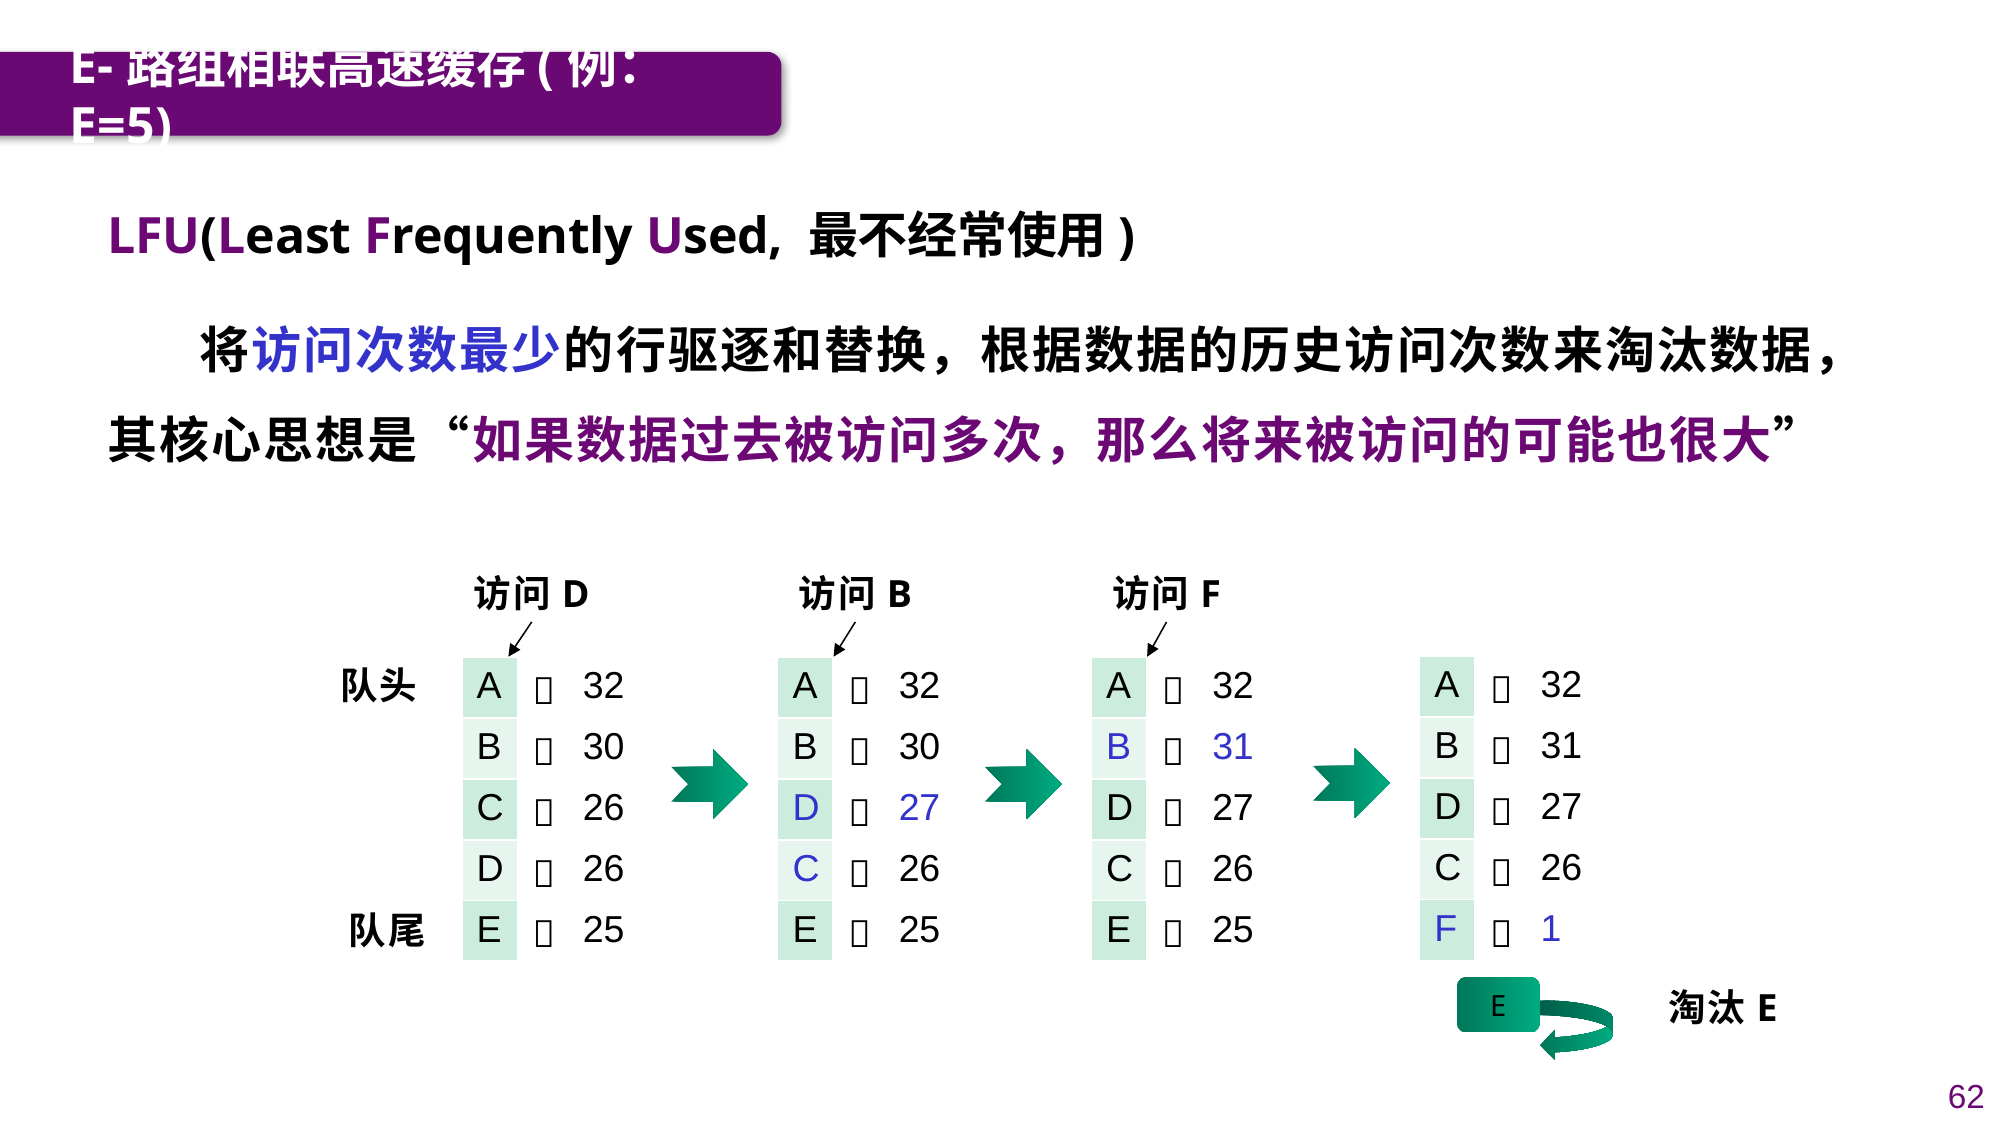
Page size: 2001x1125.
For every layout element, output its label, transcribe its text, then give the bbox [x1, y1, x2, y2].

table_cell C [778, 841, 832, 900]
table_cell  [834, 901, 883, 960]
table_cell 25 [1198, 901, 1284, 960]
table_cell 26 [569, 780, 655, 839]
slide_number 62 [1916, 1065, 2000, 1125]
table_cell C [1092, 841, 1146, 900]
table_cell  [1148, 719, 1196, 778]
table_cell E [1092, 901, 1146, 960]
table_cell B [463, 719, 517, 778]
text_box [508, 622, 532, 657]
table_cell 27 [1198, 780, 1284, 839]
table_cell  [834, 780, 883, 839]
table_header A [1092, 658, 1146, 717]
table_header 32 [885, 658, 971, 717]
text_box 访问B [782, 560, 929, 624]
text_box [0, 51, 772, 136]
table_cell B [1420, 718, 1474, 777]
table_header A [463, 658, 517, 717]
table_header A [778, 658, 832, 717]
table_cell F [1420, 900, 1474, 960]
table_header 32 [1526, 657, 1612, 716]
table_cell  [518, 901, 567, 960]
table_cell 31 [1526, 718, 1612, 777]
table_header  [1476, 657, 1525, 716]
table_cell  [1476, 840, 1525, 899]
table_header A [1420, 657, 1474, 716]
table_cell 26 [1198, 841, 1284, 900]
table_cell 30 [569, 719, 655, 778]
table_cell 27 [885, 780, 971, 839]
table_cell D [463, 841, 517, 900]
text_box E-路组相联高速缓存(例：E=5) [55, 52, 782, 135]
table_header  [1148, 658, 1196, 717]
table_cell 31 [1198, 719, 1284, 778]
table_header  [518, 658, 567, 717]
text_box [1539, 1000, 1614, 1060]
text_box [984, 749, 1062, 820]
table_cell  [518, 780, 567, 839]
table_header  [834, 658, 883, 717]
table_cell  [834, 719, 883, 778]
table_cell 25 [569, 901, 655, 960]
table_cell E [463, 901, 517, 960]
table_cell D [778, 780, 832, 839]
table_cell 27 [1526, 779, 1612, 838]
text_box [1312, 748, 1390, 819]
table_cell  [518, 719, 567, 778]
table_cell  [834, 841, 883, 900]
table_cell E [778, 901, 832, 960]
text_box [1146, 622, 1167, 657]
table_cell  [1148, 901, 1196, 960]
table_cell 26 [885, 841, 971, 900]
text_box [833, 622, 856, 657]
table_cell 26 [569, 841, 655, 900]
text_box 访问D [457, 560, 606, 624]
table_cell 26 [1526, 840, 1612, 899]
text_box 访问F [1095, 560, 1238, 624]
text_box 淘汰E [1652, 975, 1795, 1039]
table_cell D [1092, 780, 1146, 839]
table_cell  [1476, 779, 1525, 838]
text_box 将访问次数最少的行驱逐和替换，根据数据的历史访问次数来淘汰数据，其核心思想是“如果数据过去被访问多次，那么将来被访问的可能也很大” [91, 279, 1909, 478]
text_box [671, 749, 748, 820]
table_cell  [1148, 780, 1196, 839]
table_cell  [518, 841, 567, 900]
text_box 队头 [323, 652, 434, 716]
table_cell 25 [885, 901, 971, 960]
text_box E [1456, 977, 1540, 1033]
table_cell 1 [1526, 900, 1612, 960]
table_cell 30 [885, 719, 971, 778]
table_cell C [1420, 840, 1474, 899]
table_cell  [1476, 718, 1525, 777]
table_header 32 [1198, 658, 1284, 717]
table_cell  [1148, 841, 1196, 900]
table_cell B [778, 719, 832, 778]
text_box 队尾 [332, 898, 443, 962]
table_cell D [1420, 779, 1474, 838]
table_header 32 [569, 658, 655, 717]
table_cell  [1476, 900, 1525, 960]
text_box LFU(Least Frequently Used, 最不经常使用) [91, 194, 1158, 273]
table_cell C [463, 780, 517, 839]
table_cell B [1092, 719, 1146, 778]
